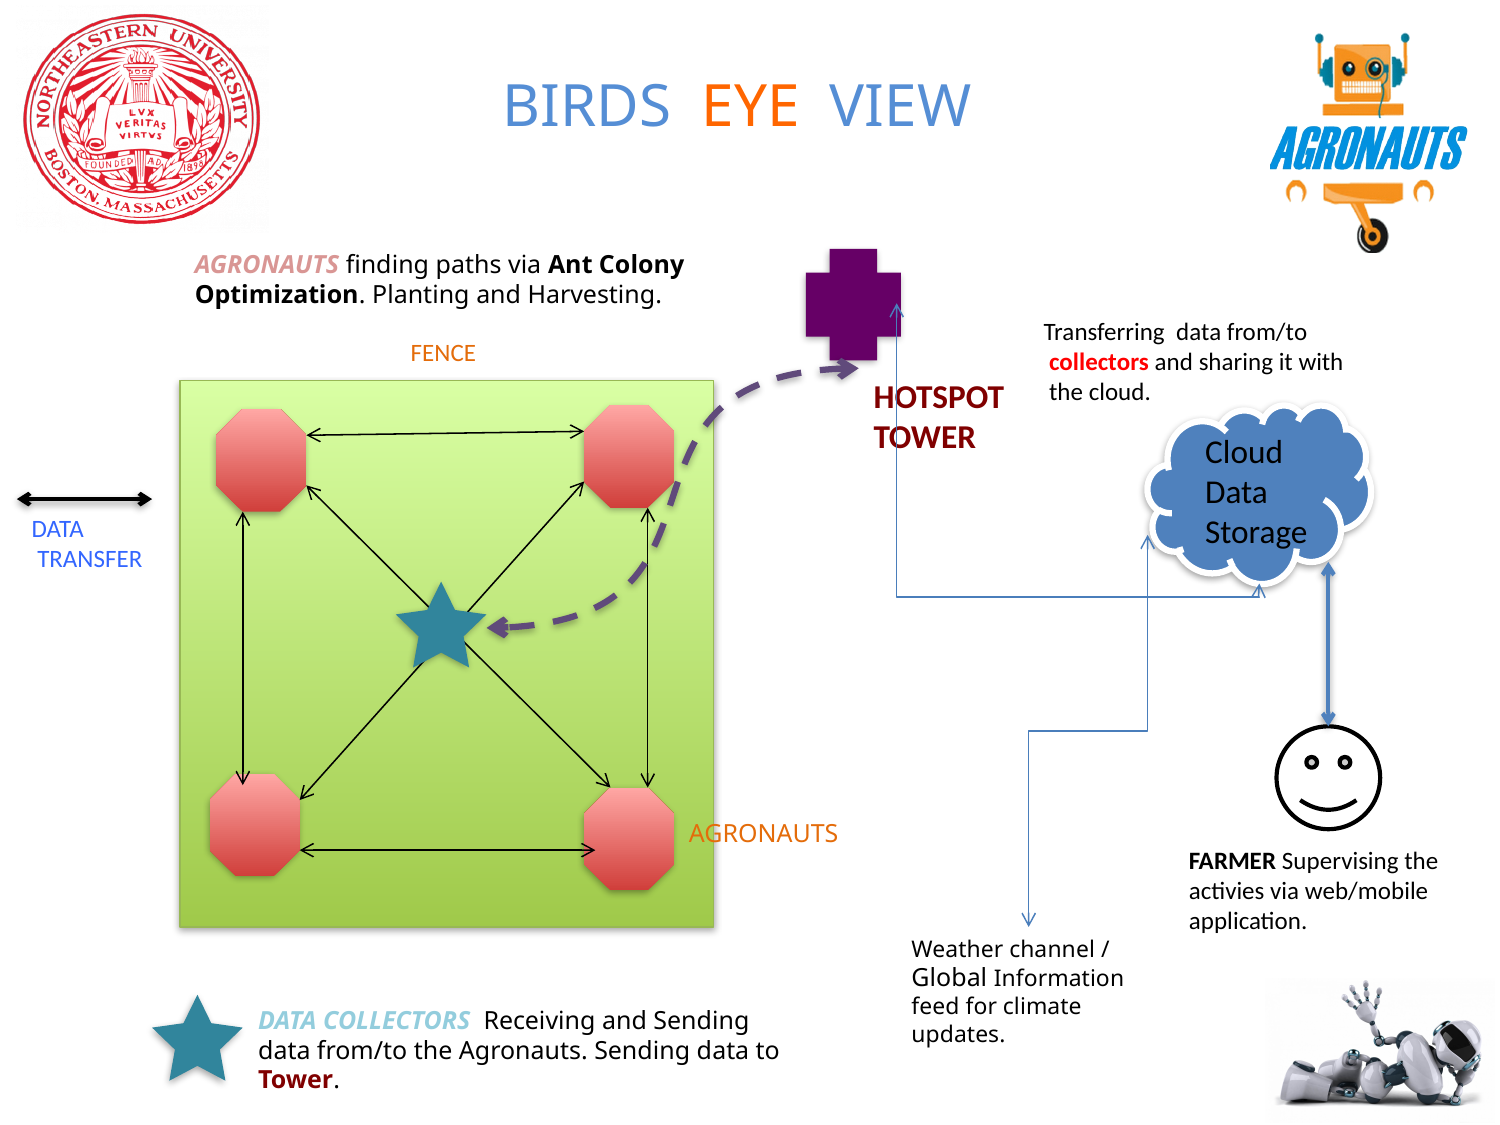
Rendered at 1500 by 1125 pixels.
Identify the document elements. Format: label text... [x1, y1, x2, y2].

text_box [179, 380, 714, 928]
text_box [306, 485, 611, 788]
text_box [805, 248, 901, 361]
picture [16, 5, 269, 233]
text_box FARMER Supervising the activies via web/mobile application. [1174, 837, 1483, 942]
text_box AGRONAUTS [674, 809, 887, 855]
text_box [891, 671, 1285, 791]
text_box Weather channel / Global Information feed for climate updates. [896, 926, 1161, 1054]
text_box BIRDS EYE VIEW [488, 60, 987, 146]
text_box [209, 773, 300, 877]
text_box [1364, 438, 1375, 521]
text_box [896, 302, 1149, 495]
text_box Cloud Data Storage [1190, 423, 1364, 598]
text_box DATA TRANSFER [16, 505, 181, 580]
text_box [299, 481, 585, 801]
text_box [1147, 413, 1348, 570]
text_box [152, 994, 243, 1081]
text_box [1278, 724, 1383, 832]
text_box Transferring data from/to collectors and sharing it with the cloud. [1151, 307, 1364, 413]
text_box [216, 408, 307, 512]
text_box FENCE [395, 320, 576, 376]
picture [1270, 25, 1468, 254]
text_box DATA COLLECTORS Receiving and Sending data from/to the Agronauts. Sending data to Tower. [243, 996, 818, 1102]
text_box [306, 431, 481, 436]
text_box HOTSPOT TOWER [862, 368, 891, 463]
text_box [486, 368, 859, 629]
text_box AGRONAUTS finding paths via Ant Colony Optimization. Planting and Harvesting. [180, 241, 772, 317]
picture [1265, 978, 1495, 1124]
text_box [584, 787, 675, 891]
